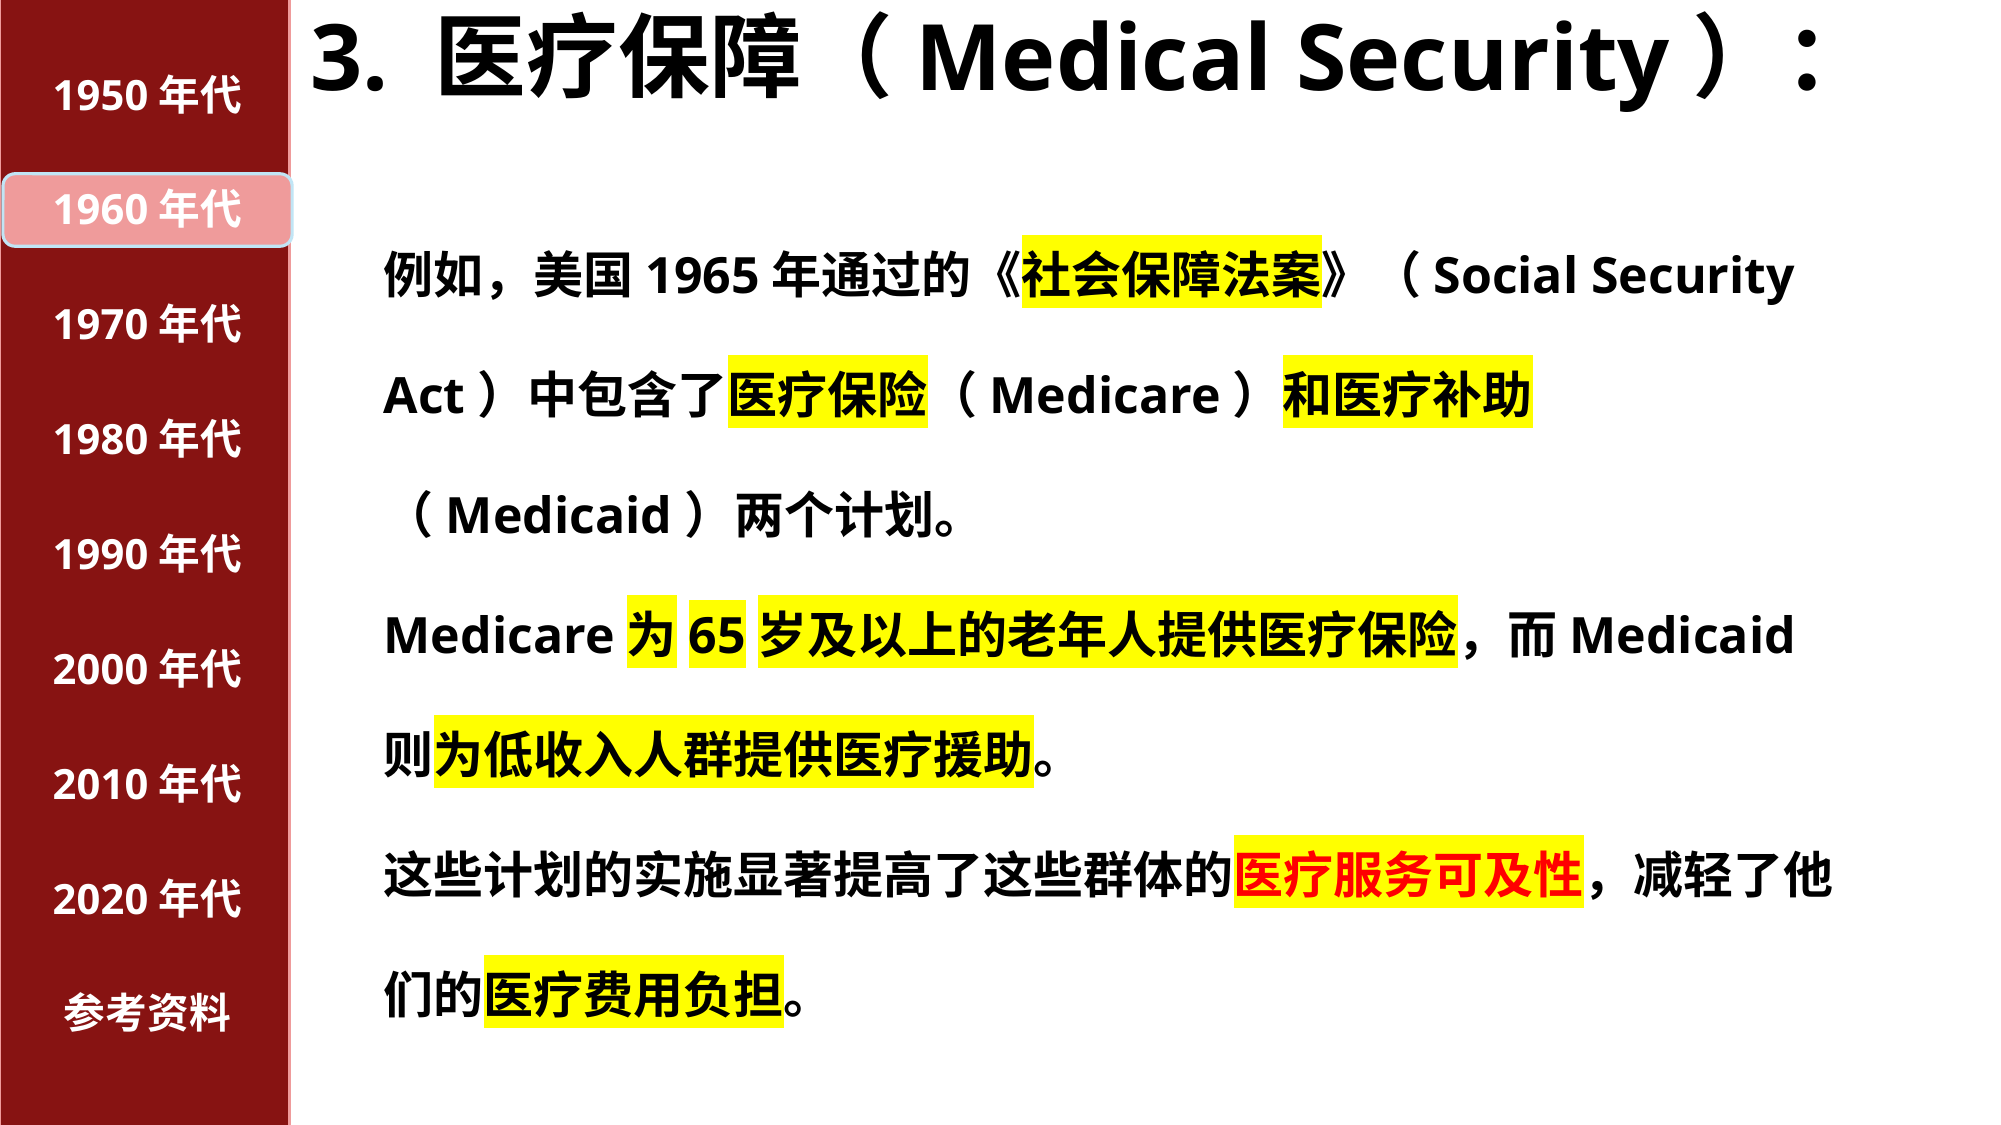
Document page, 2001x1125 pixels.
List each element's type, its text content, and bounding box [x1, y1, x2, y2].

text_box [0, 0, 291, 1125]
text_box 1980年代 [36, 405, 259, 471]
title 3. 医疗保障（Medical Security）： [295, 0, 2000, 146]
text_box 2020年代 [36, 865, 259, 930]
text_box 1990年代 [36, 520, 259, 586]
text_box 2010年代 [36, 750, 259, 815]
text_box 1960年代 [36, 175, 259, 241]
text_box 例如，美国1965年通过的《社会保障法案》（Social Security Act）中包含了医疗保险（Medicare）和医疗补助（Medicaid）两个计划。 Medicare为65岁及以上的老年人提供医疗保险，而Medicaid则为低收入人群提供医疗援助。 这些计划的实施显著提高了这些群体的医疗服务可及性，减轻了他们的医疗费用负担。 [368, 175, 1871, 1031]
text_box 2000年代 [36, 635, 259, 701]
text_box 参考资料 [36, 979, 259, 1045]
text_box [1, 172, 294, 248]
text_box 1950年代 [36, 61, 259, 126]
text_box 1970年代 [36, 290, 259, 356]
